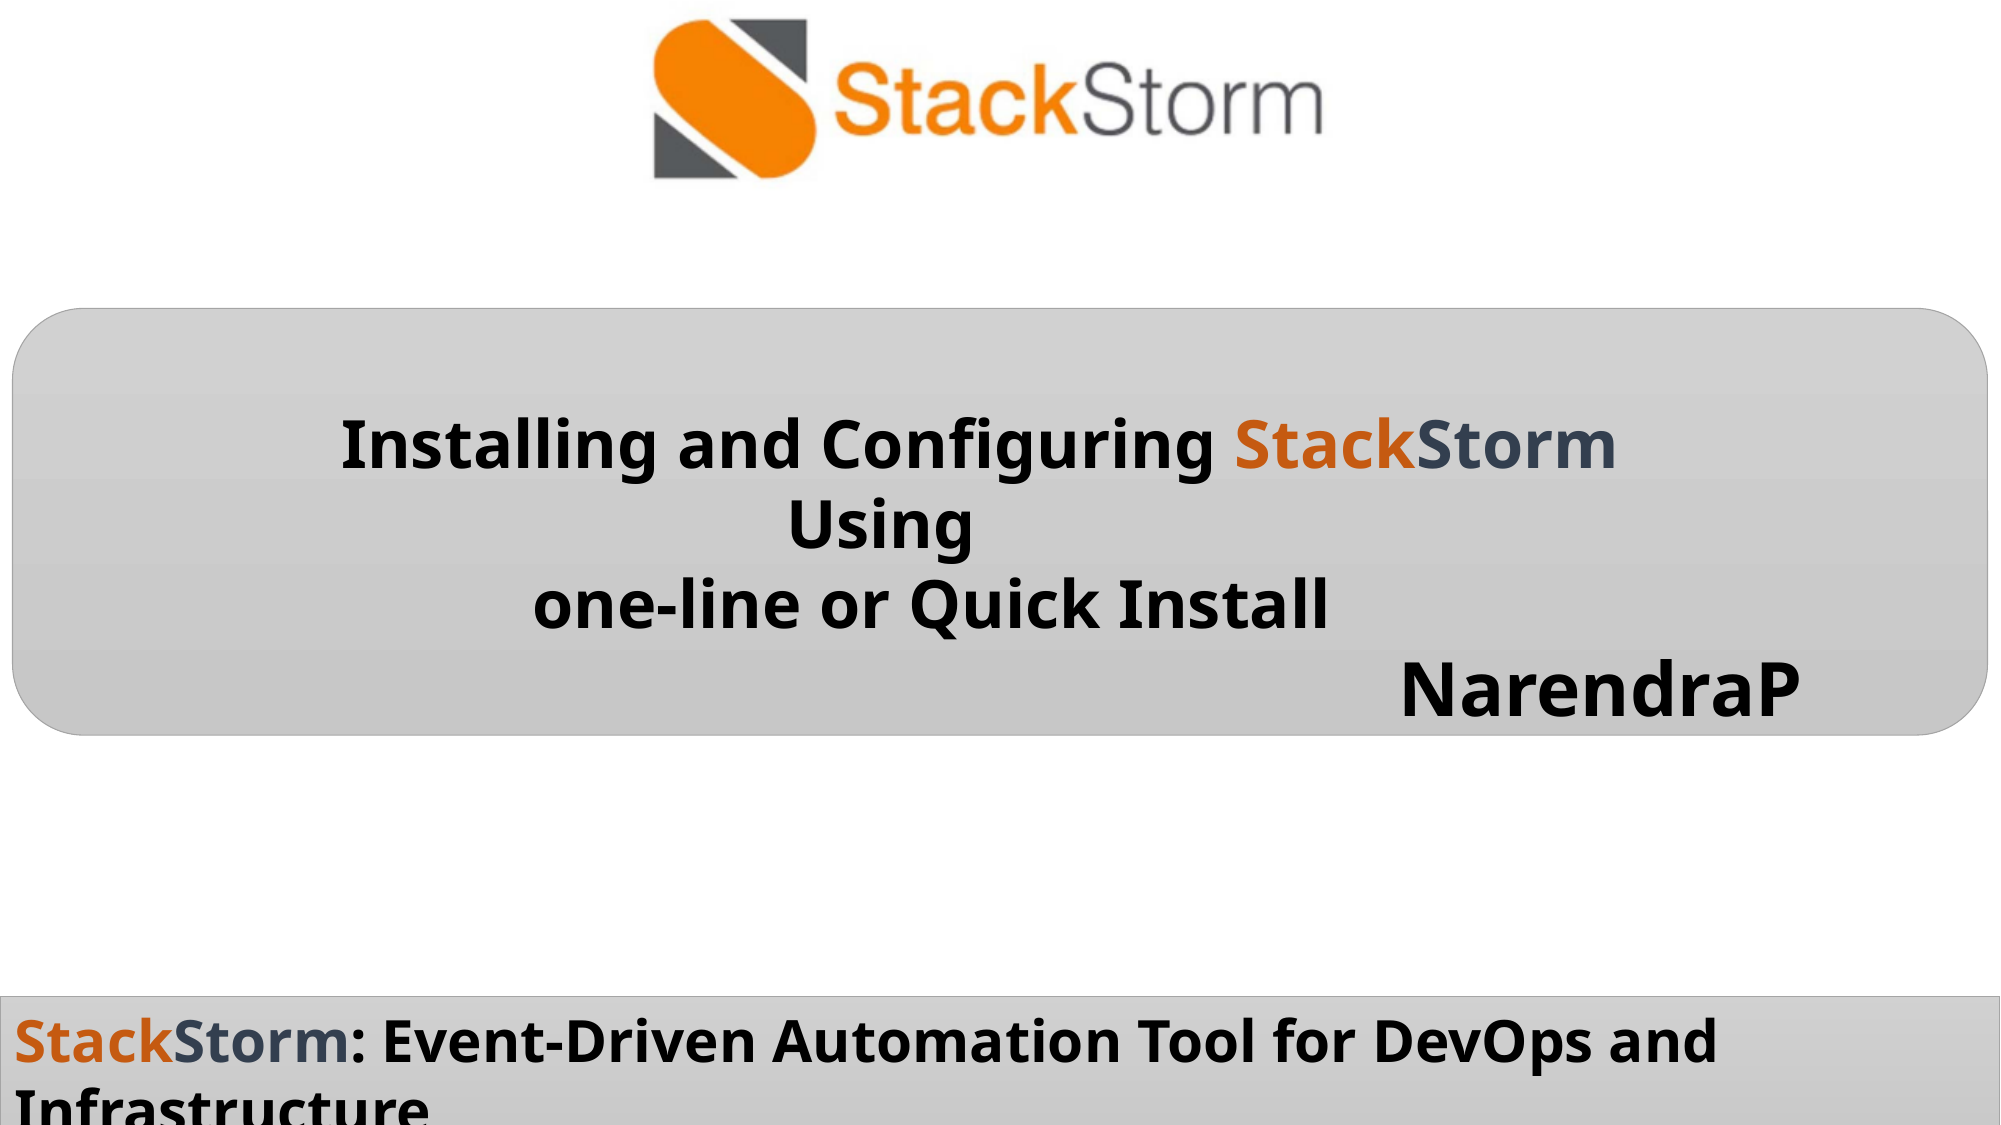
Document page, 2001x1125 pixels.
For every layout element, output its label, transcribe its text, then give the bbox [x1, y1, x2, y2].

text_box Installing and Configuring StackStorm Using one-line or Quick Install NarendraP [11, 307, 1989, 736]
text_box StackStorm: Event-Driven Automation Tool for DevOps and Infrastructure [0, 996, 2000, 1125]
picture [628, 0, 1372, 225]
